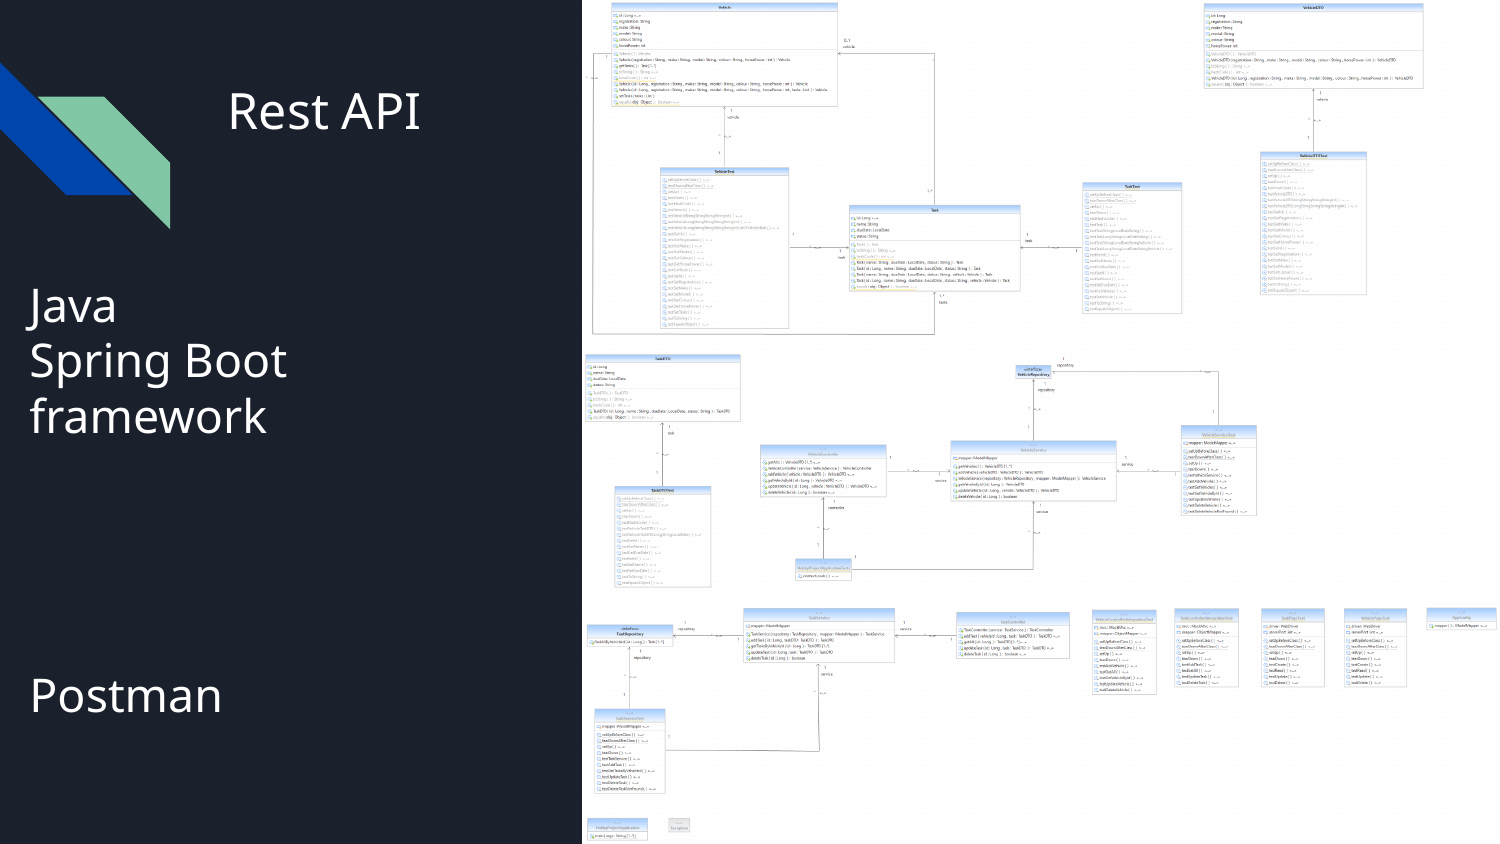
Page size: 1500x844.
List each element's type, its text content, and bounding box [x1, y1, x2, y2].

picture [582, 0, 1500, 844]
title Rest API [212, 64, 577, 215]
list Java Spring Boot framework Postman [14, 260, 577, 739]
